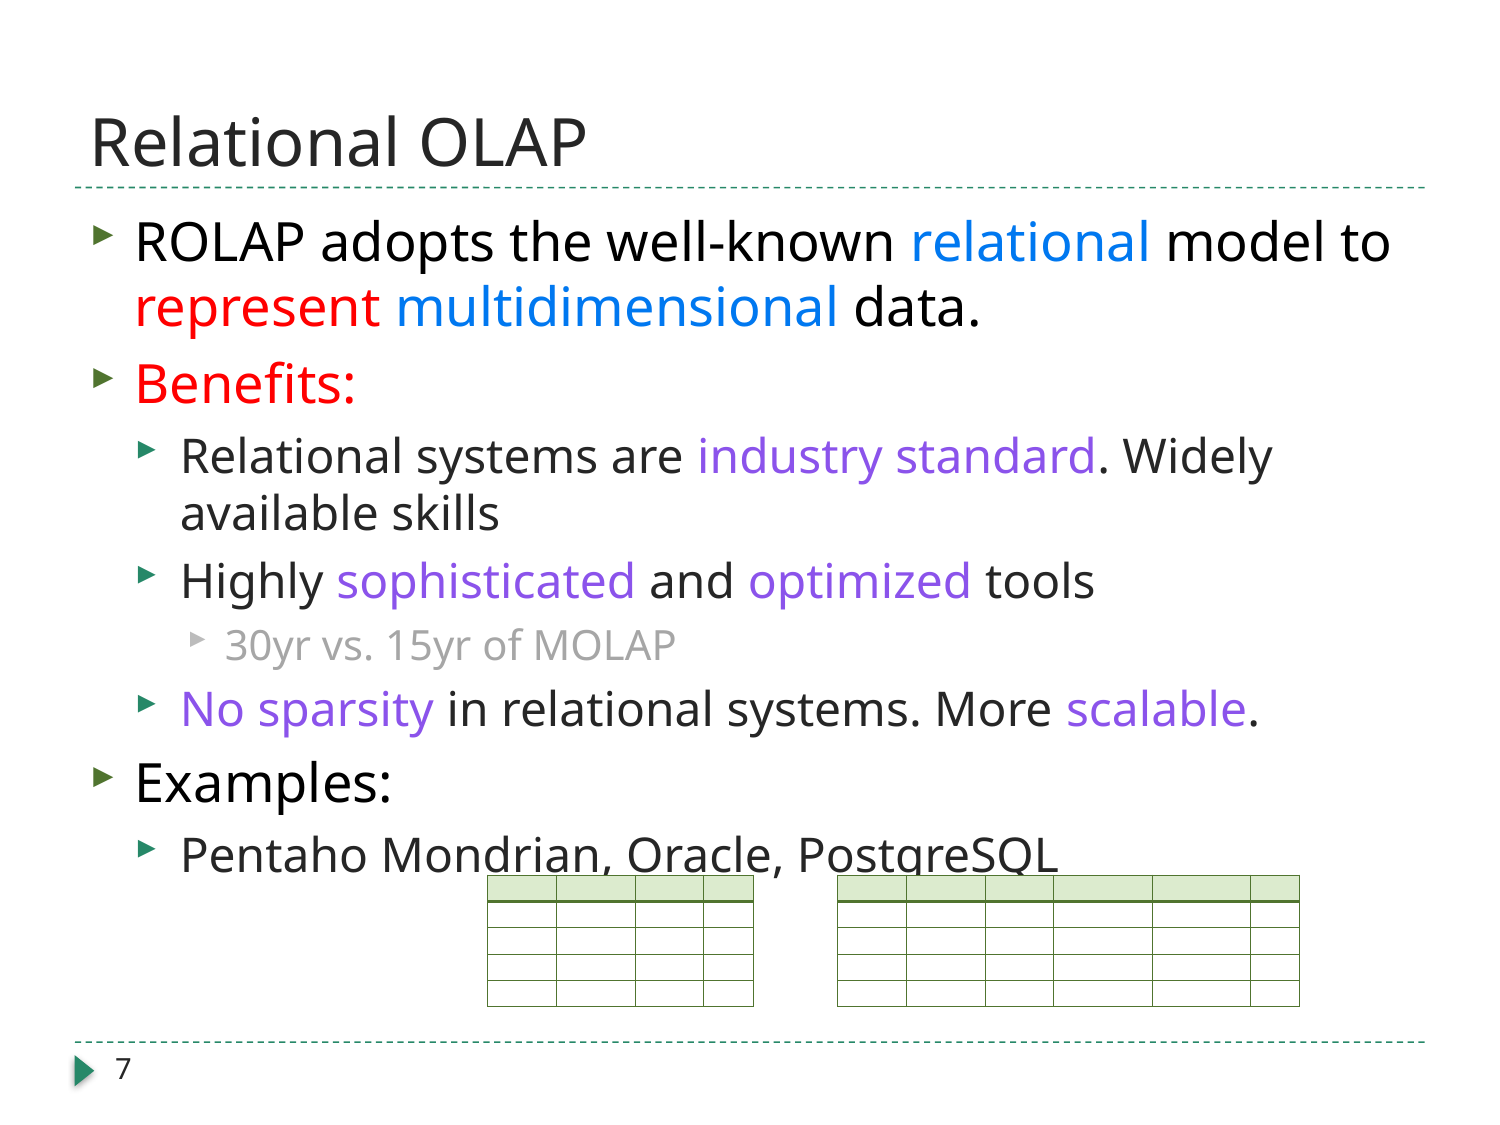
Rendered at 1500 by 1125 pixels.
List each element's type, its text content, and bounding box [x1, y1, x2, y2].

table_cell [557, 928, 635, 954]
table_cell [838, 955, 906, 980]
table_cell [986, 955, 1053, 980]
table_cell [1251, 955, 1299, 980]
table_header [907, 876, 985, 900]
table_cell [1153, 955, 1250, 980]
table_cell [1054, 903, 1152, 927]
table_cell [986, 928, 1053, 954]
table_cell [838, 903, 906, 927]
table_header [488, 876, 556, 900]
table_cell [907, 955, 985, 980]
table_cell [704, 928, 753, 954]
list ROLAP adopts the well-known relational model to represent multidimensional data. Benefits: Relational systems are industry standard. Widely available skills Highly sophisticated and optimized tools 30yr vs. 15yr of MOLAP No sparsity in relational systems. More scalable. Examples: Pentaho Mondrian, Oracle, PostgreSQL [75, 200, 1425, 1010]
table_cell [557, 903, 635, 927]
table_cell [704, 981, 753, 1006]
table_cell [488, 928, 556, 954]
table_cell [704, 955, 753, 980]
table_header [838, 876, 906, 900]
table_cell [1054, 981, 1152, 1006]
table_cell [636, 981, 703, 1006]
table_cell [1153, 903, 1250, 927]
table_cell [986, 981, 1053, 1006]
table_header [636, 876, 703, 900]
table_cell [986, 903, 1053, 927]
table_cell [1153, 981, 1250, 1006]
table_cell [1251, 903, 1299, 927]
title Relational OLAP [75, 24, 1425, 188]
table_cell [488, 955, 556, 980]
table_cell [1251, 928, 1299, 954]
table_header [704, 876, 753, 900]
table_cell [1153, 928, 1250, 954]
table_cell [907, 928, 985, 954]
table_header [1153, 876, 1250, 900]
table_header [986, 876, 1053, 900]
table_cell [488, 981, 556, 1006]
table_cell [636, 928, 703, 954]
table_cell [907, 903, 985, 927]
table_cell [1251, 981, 1299, 1006]
table_cell [1054, 955, 1152, 980]
table_cell [704, 903, 753, 927]
table_header [1054, 876, 1152, 900]
table_cell [636, 903, 703, 927]
table_cell [488, 903, 556, 927]
table_cell [1054, 928, 1152, 954]
table_cell [838, 928, 906, 954]
table_header [557, 876, 635, 900]
table_header [1251, 876, 1299, 900]
table_cell [838, 981, 906, 1006]
table_cell [907, 981, 985, 1006]
table_cell [557, 981, 635, 1006]
table_cell [636, 955, 703, 980]
table_cell [557, 955, 635, 980]
slide_number 7 [100, 1042, 426, 1103]
